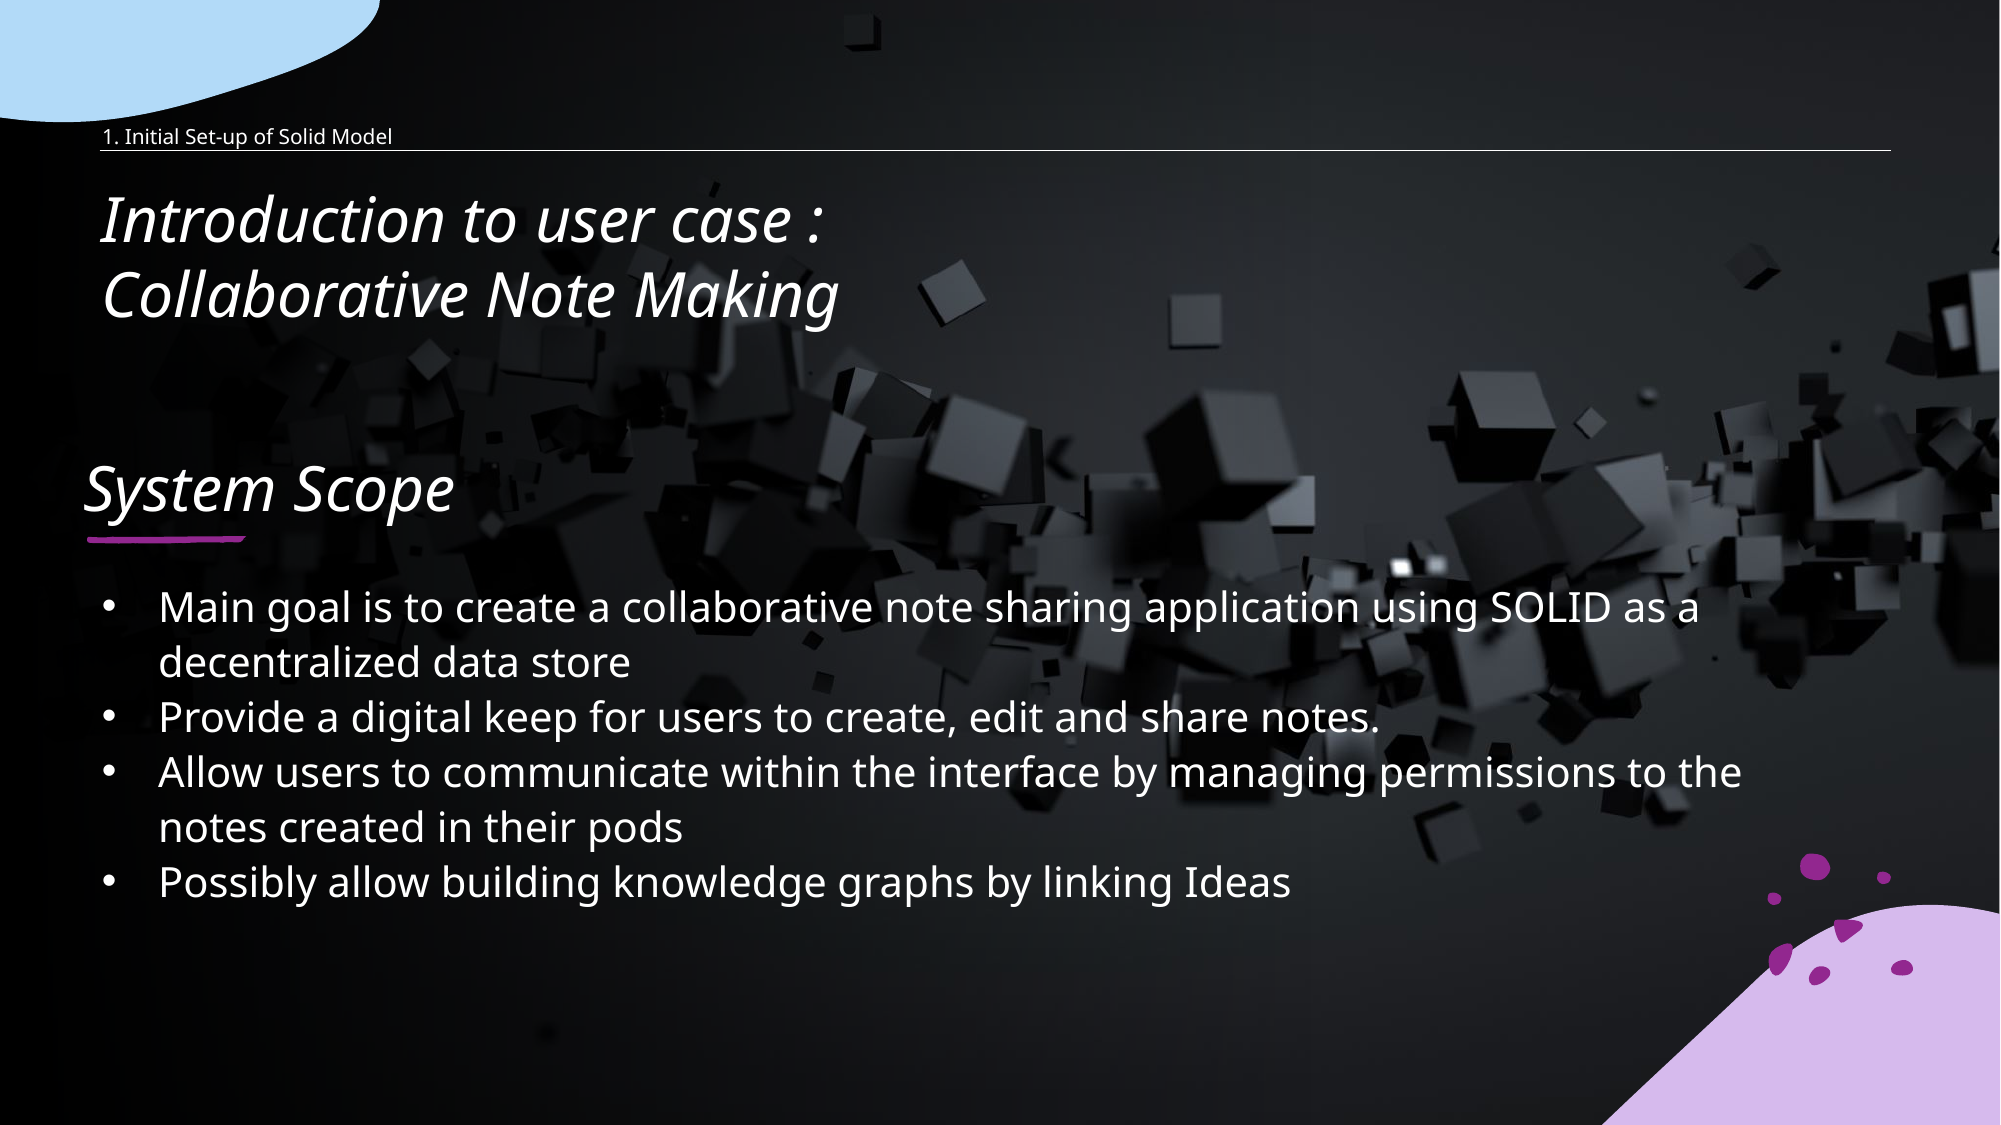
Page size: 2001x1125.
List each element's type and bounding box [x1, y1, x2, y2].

text_box [1767, 853, 1914, 986]
picture [0, 0, 2000, 1125]
text_box [86, 535, 247, 544]
